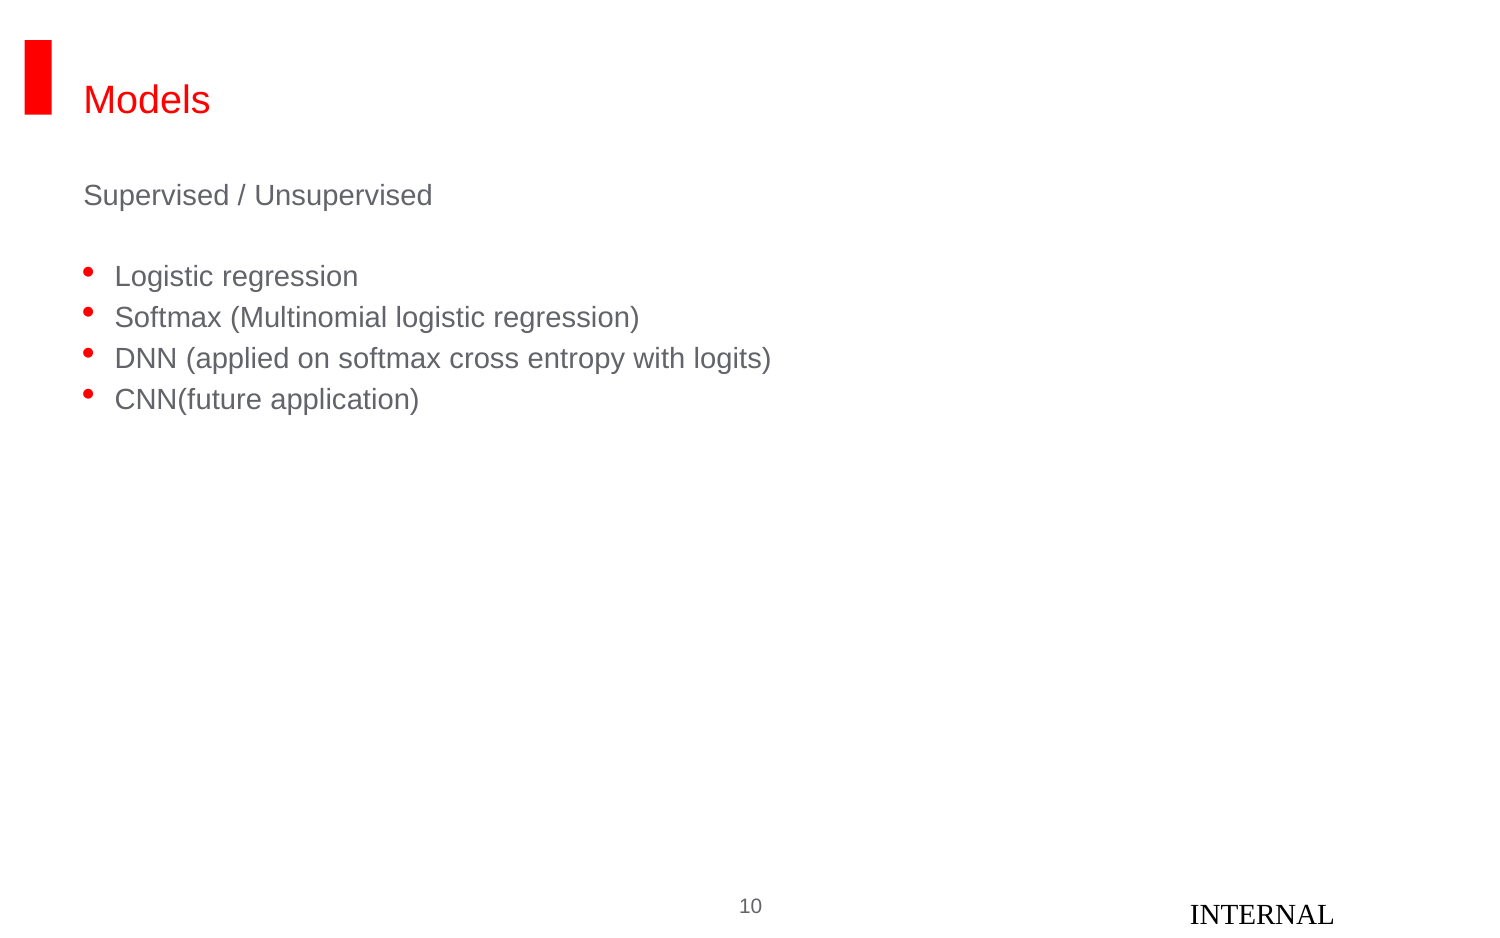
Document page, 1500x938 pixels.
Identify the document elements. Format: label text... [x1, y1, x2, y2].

footer INTERNAL [1025, 887, 1500, 938]
title Models [83, 49, 1438, 125]
list Supervised / Unsupervised Logistic regression Softmax (Multinomial logistic regression) DNN (applied on softmax cross entropy with logits) CNN(future application) [83, 170, 1417, 851]
